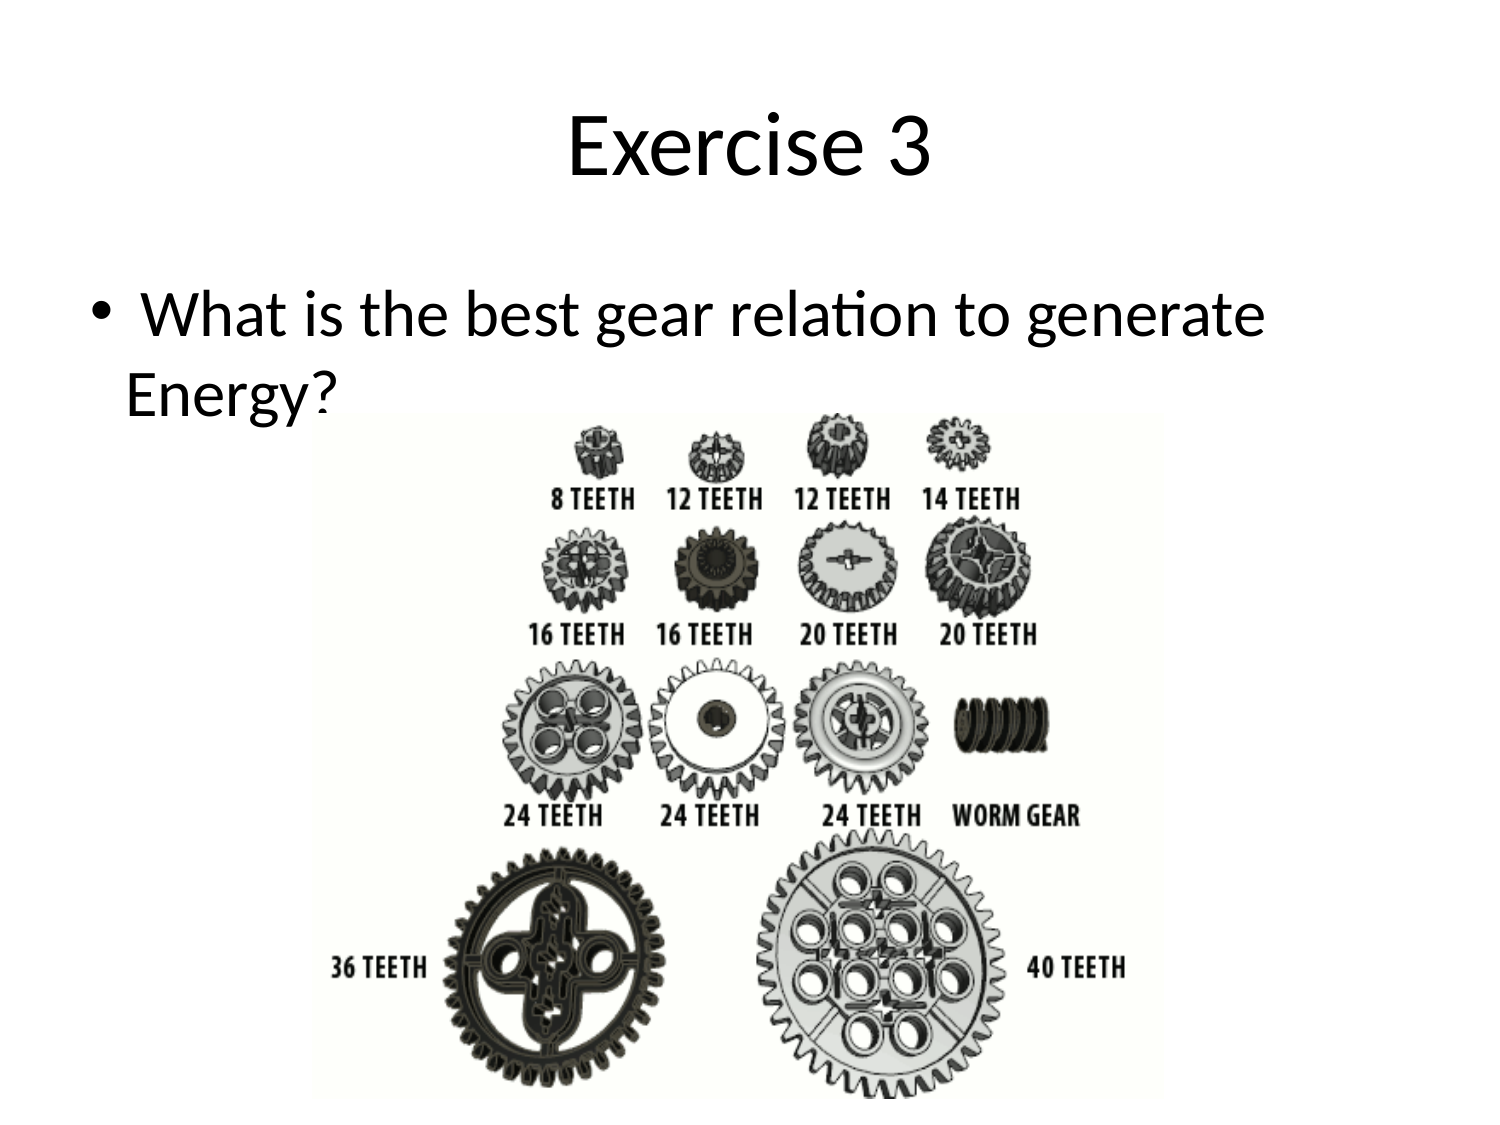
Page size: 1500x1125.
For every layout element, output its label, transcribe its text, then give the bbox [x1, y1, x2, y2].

text_box What is the best gear relation to generate Energy? [74, 262, 1425, 1005]
text_box Exercise 3 [74, 45, 1425, 233]
picture [312, 412, 1164, 1099]
